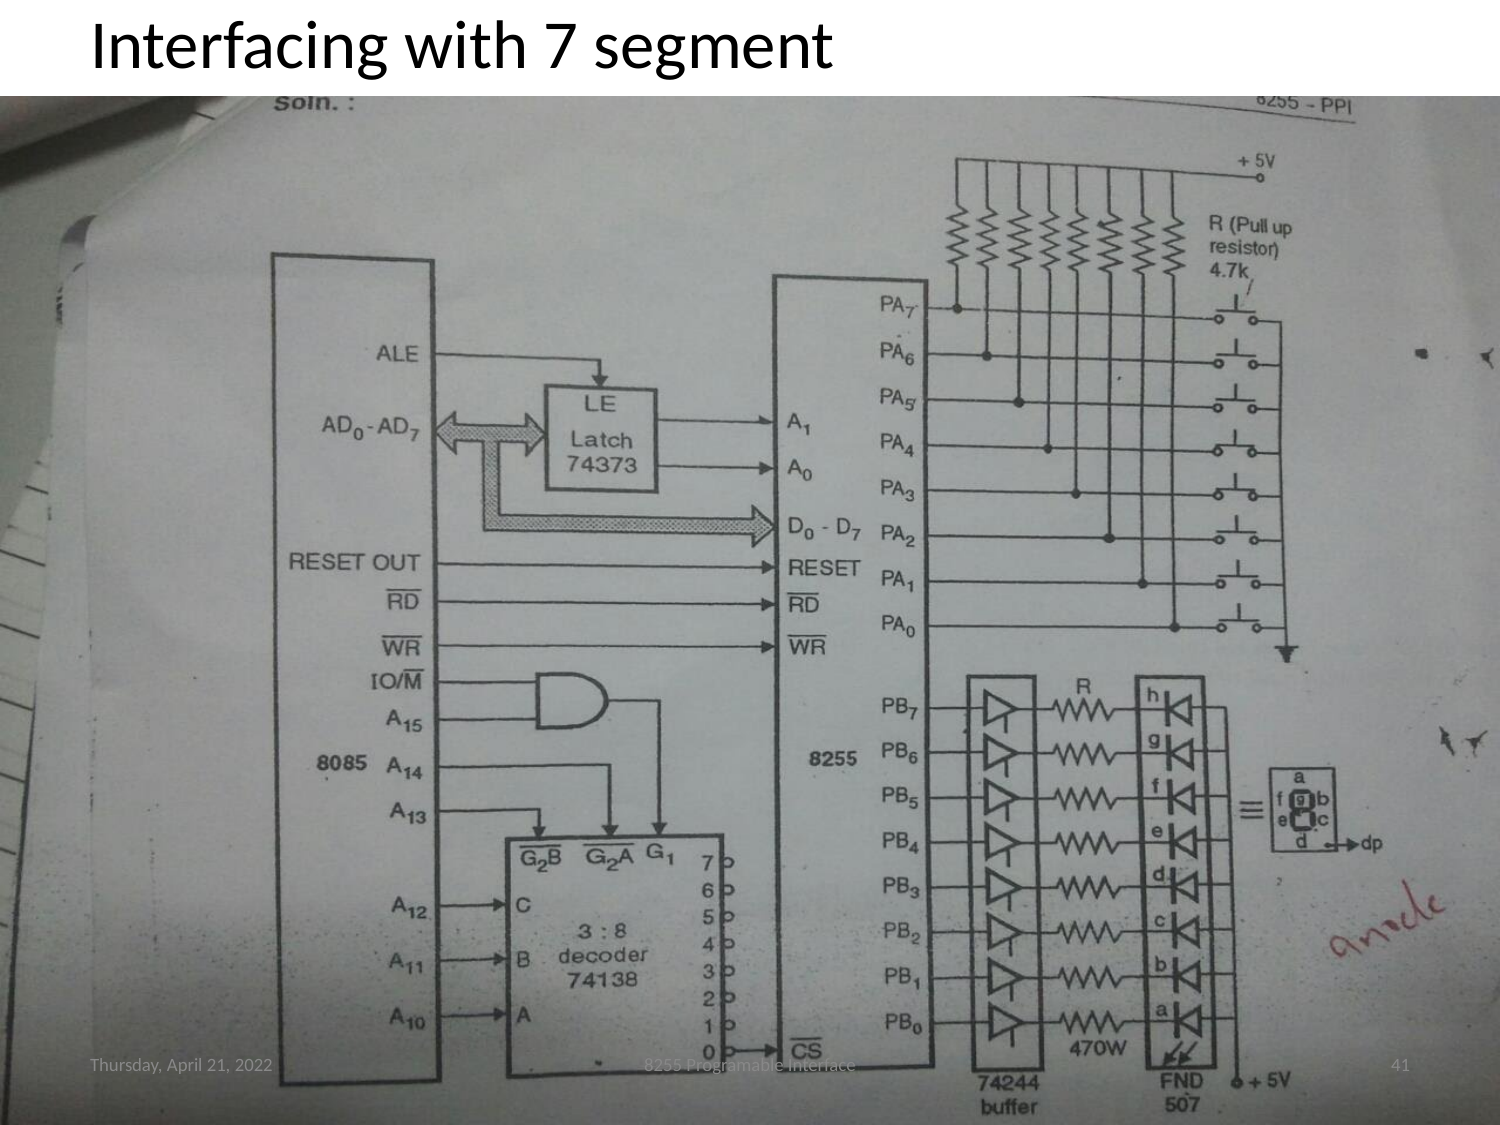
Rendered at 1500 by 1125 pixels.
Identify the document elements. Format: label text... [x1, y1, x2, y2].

title Interfacing with 7 segment [75, 0, 1425, 94]
picture [0, 95, 1500, 1125]
